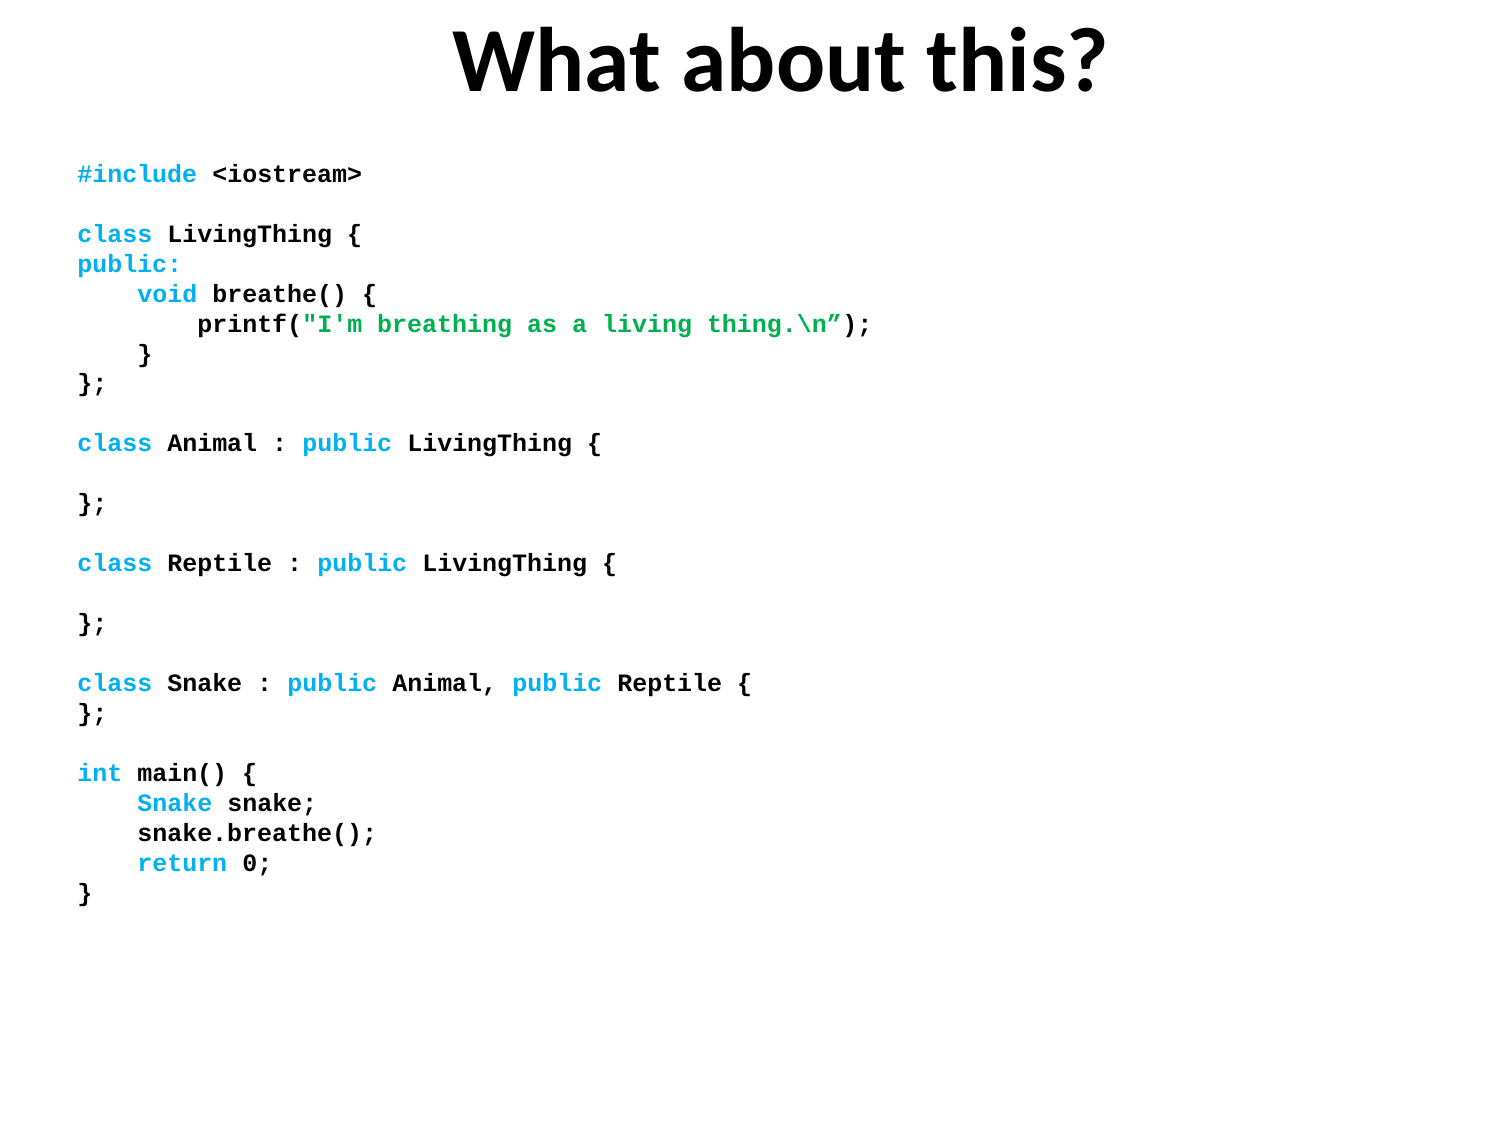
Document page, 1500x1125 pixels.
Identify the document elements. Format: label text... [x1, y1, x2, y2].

text_box What about this? [425, 0, 1138, 110]
text_box #include <iostream> class LivingThing { public: void breathe() { printf("I'm breathing as a living thing.\n”); } }; class Animal : public LivingThing { }; class Reptile : public LivingThing { }; class Snake : public Animal, public Reptile { }; int main() { Snake snake; snake.breathe(); return 0; } [62, 149, 1313, 914]
